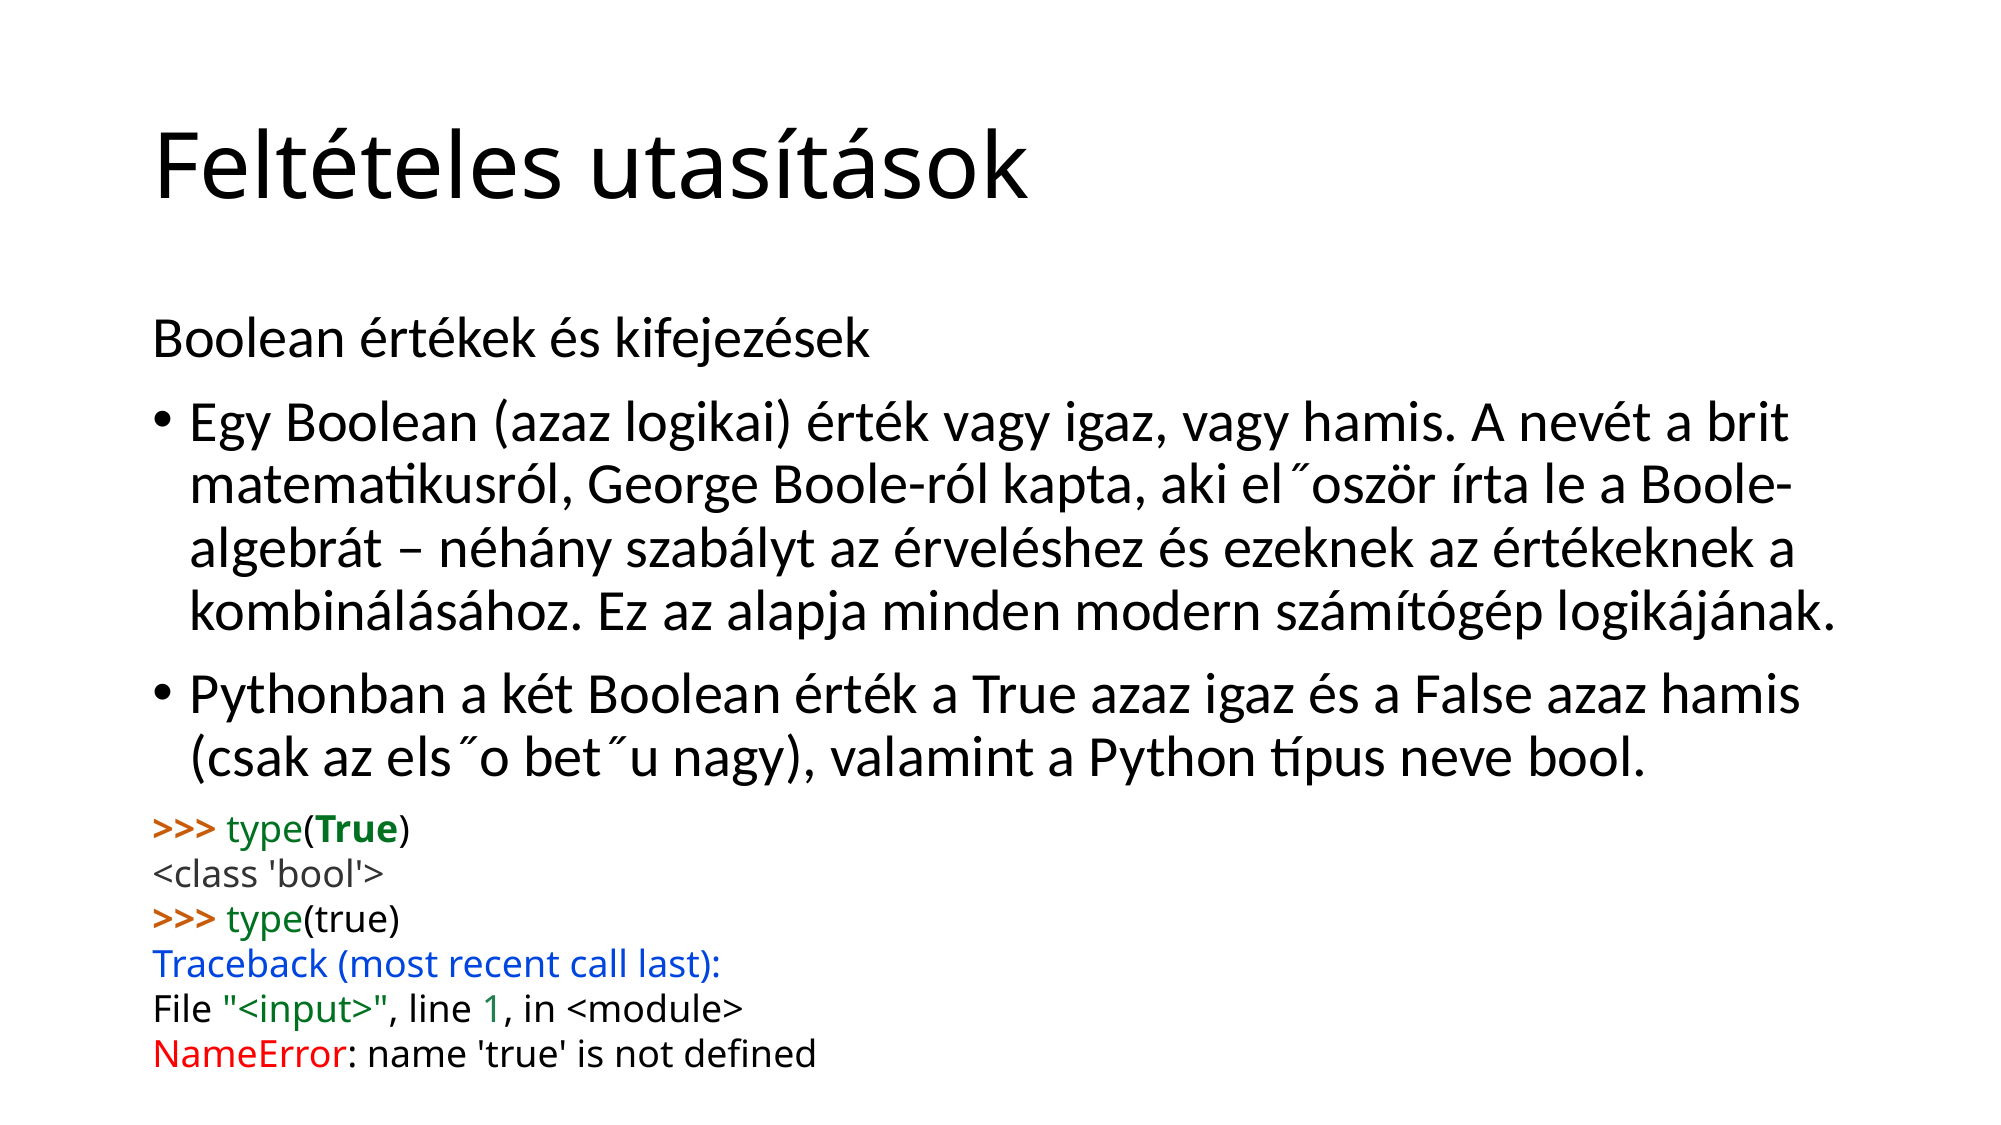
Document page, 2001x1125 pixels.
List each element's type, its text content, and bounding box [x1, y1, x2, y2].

list Boolean értékek és kifejezések Egy Boolean (azaz logikai) érték vagy igaz, vagy hamis. A nevét a brit matematikusról, George Boole-ról kapta, aki el˝oször írta le a Boole-algebrát – néhány szabályt az érveléshez és ezeknek az értékeknek a kombinálásához. Ez az alapja minden modern számítógép logikájának. Pythonban a két Boolean érték a True azaz igaz és a False azaz hamis (csak az els˝o bet˝u nagy), valamint a Python típus neve bool. [137, 299, 1863, 1014]
title Feltételes utasítások [137, 59, 1863, 278]
text_box >>> type(True) <class 'bool'> >>> type(true) Traceback (most recent call last): File "<input>", line 1, in <module> NameError: name 'true' is not defined [137, 797, 1138, 1082]
